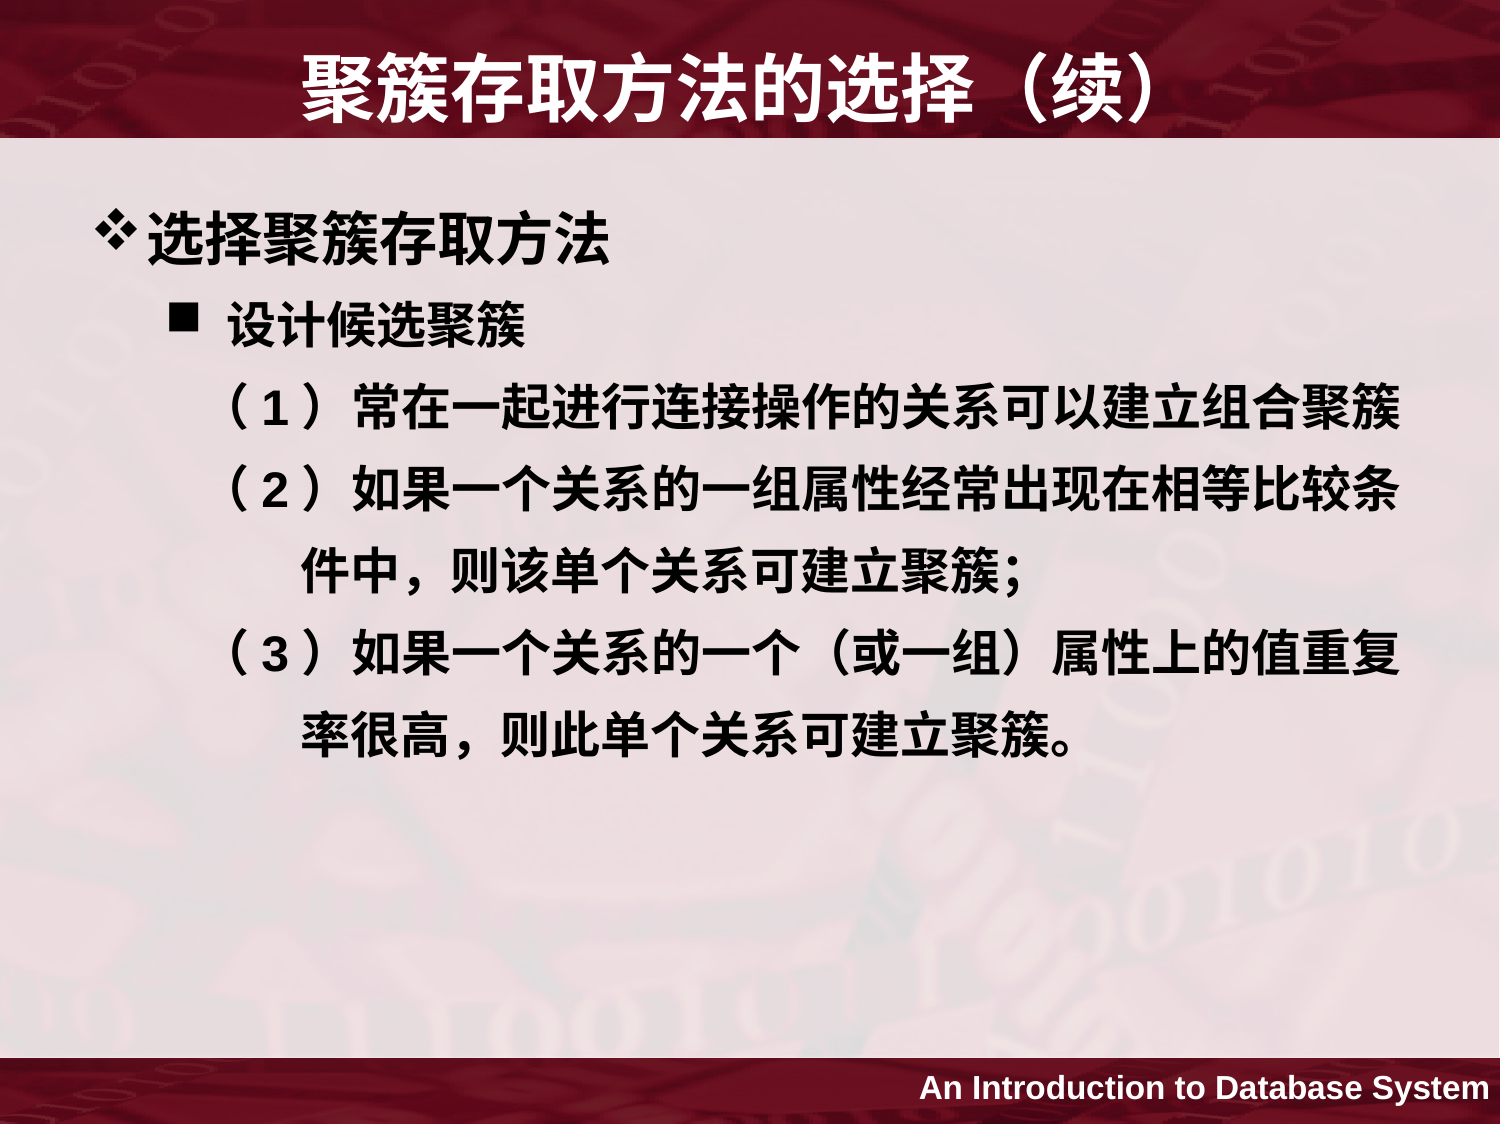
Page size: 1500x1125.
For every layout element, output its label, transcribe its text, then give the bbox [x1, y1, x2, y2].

title 聚簇存取方法的选择（续） [74, 0, 1426, 179]
picture [0, 0, 1500, 1124]
list 选择聚簇存取方法 设计候选聚簇 （1）常在一起进行连接操作的关系可以建立组合聚簇 （2）如果一个关系的一组属性经常出现在相等比较条 件中，则该单个关系可建立聚簇； （3）如果一个关系的一个（或一组）属性上的值重复 率很高，则此单个关系可建立聚簇。 [74, 179, 1426, 1017]
